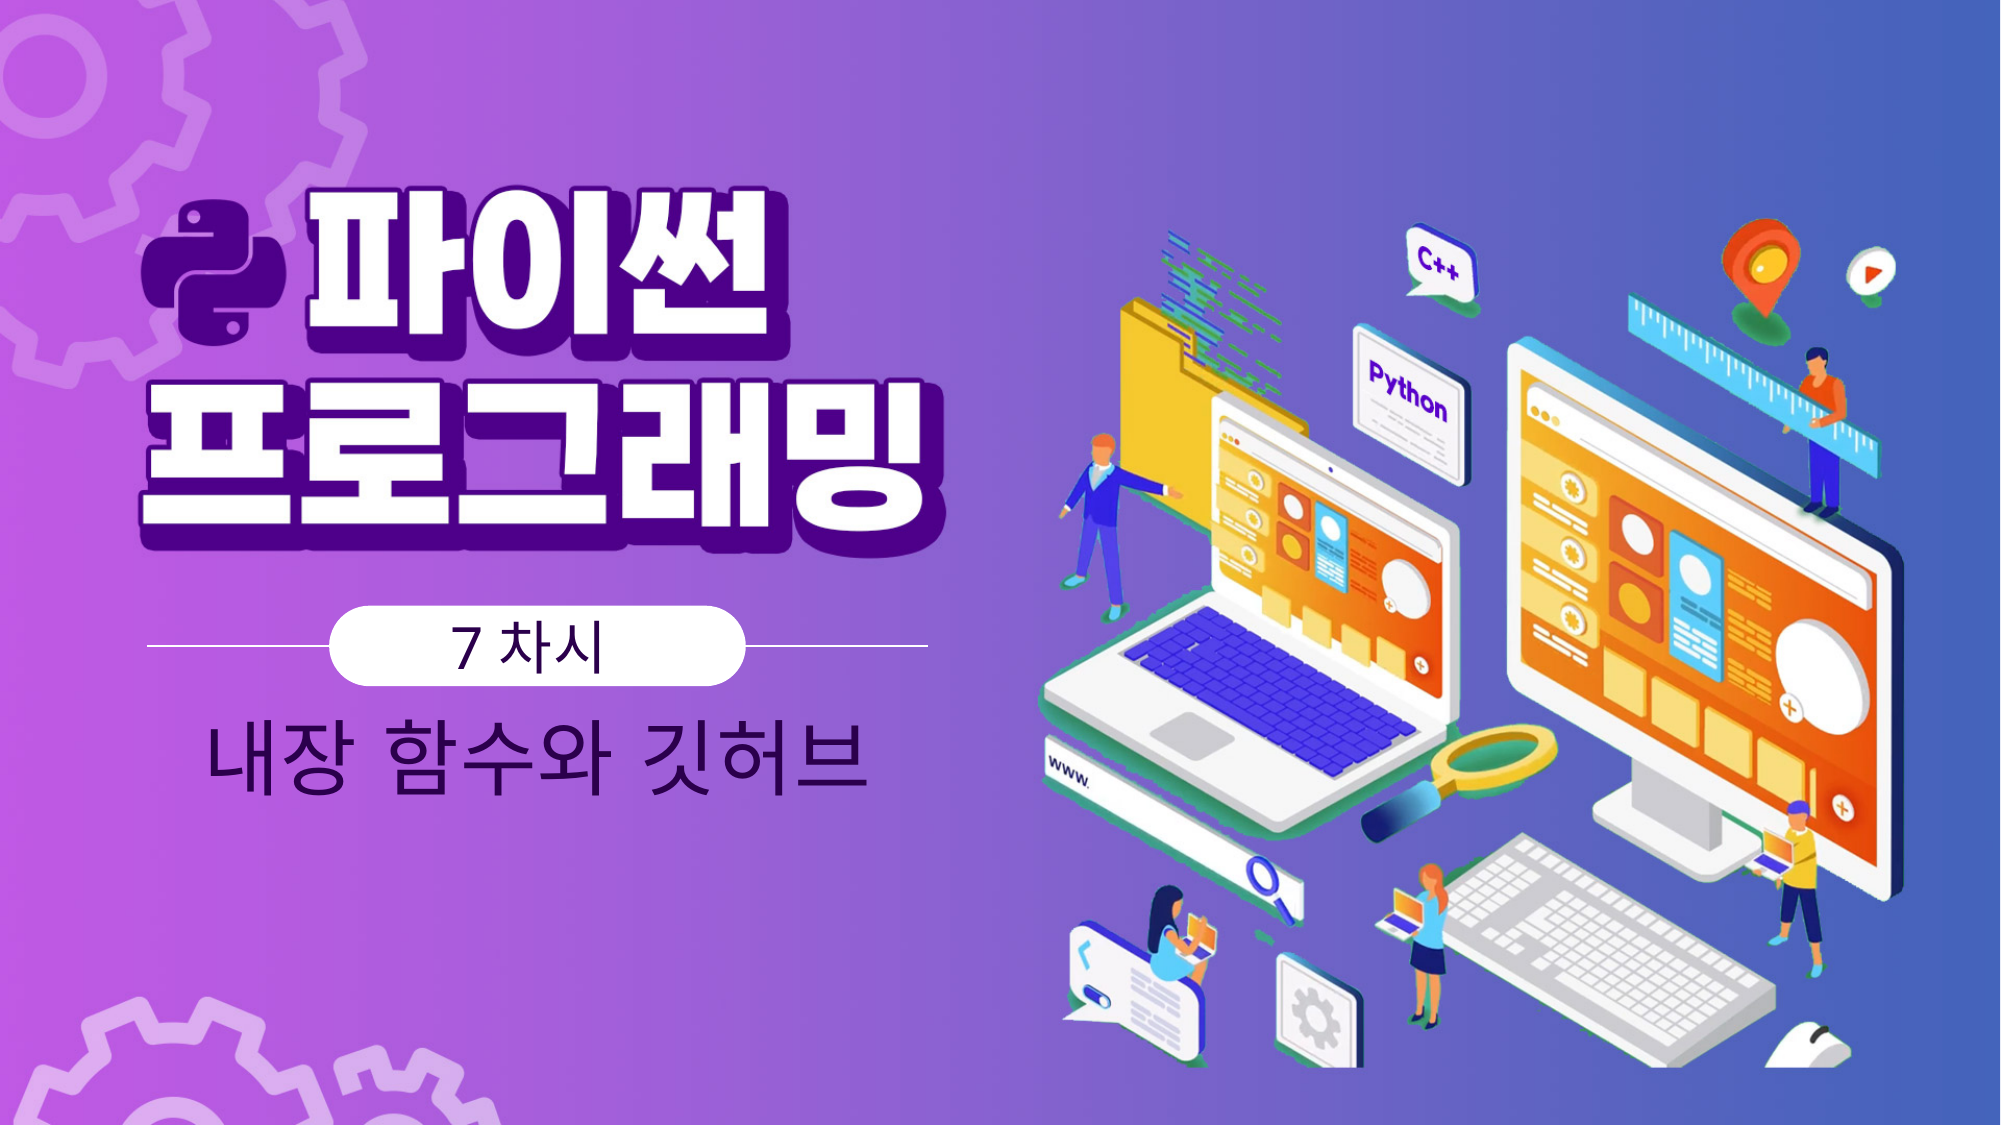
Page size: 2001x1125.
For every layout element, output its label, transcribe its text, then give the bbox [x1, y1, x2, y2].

text_box 7차시 [328, 647, 747, 688]
picture [0, 0, 2001, 1125]
text_box 내장 함수와 깃허브 [187, 715, 887, 989]
text_box 7차시 [328, 604, 747, 645]
